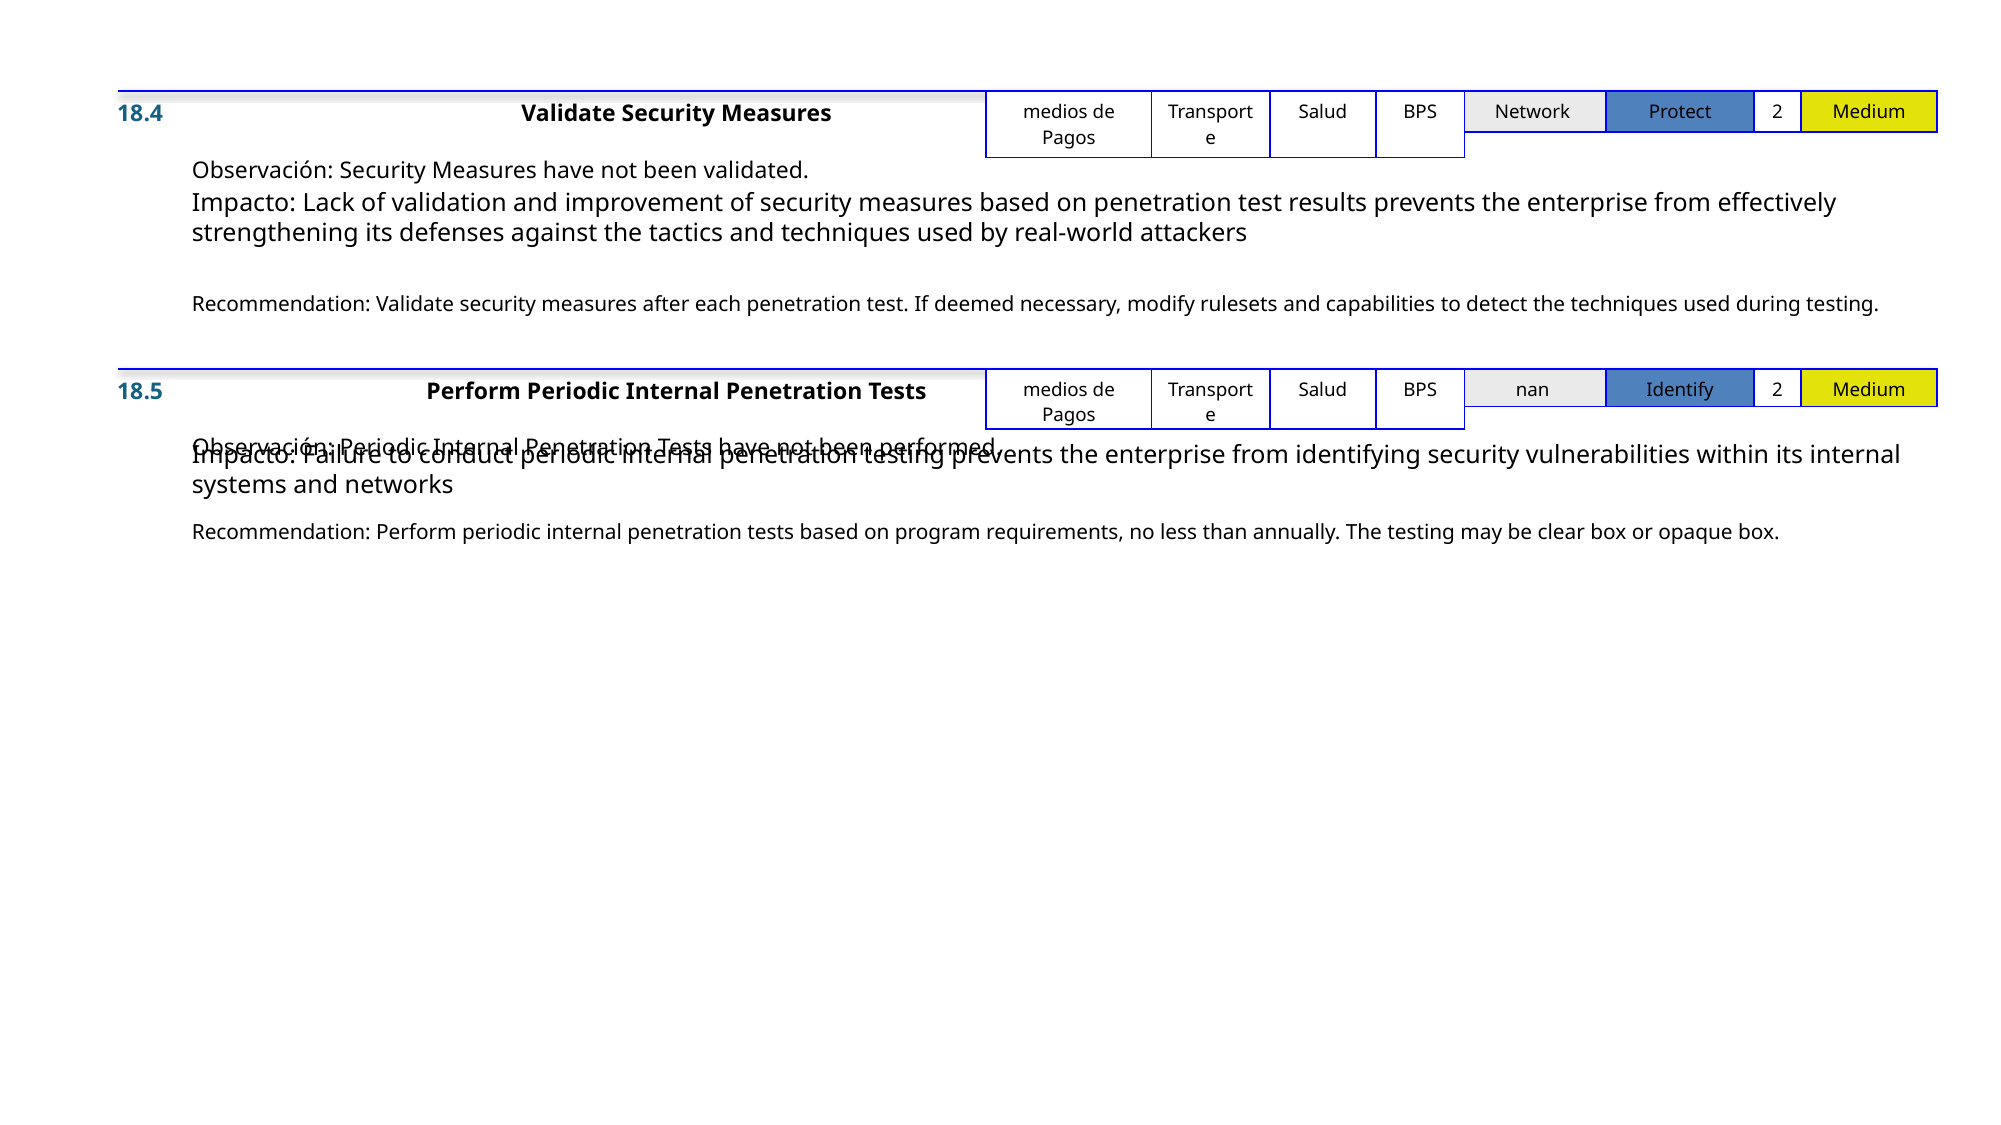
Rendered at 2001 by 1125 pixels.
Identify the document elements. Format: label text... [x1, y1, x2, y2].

table_header nan [1465, 381, 1605, 406]
text_box 18.4 [102, 91, 179, 134]
table_header Identify [1607, 381, 1753, 406]
table_header 2 [1755, 381, 1800, 406]
table_header medios de Pagos [987, 381, 1151, 425]
table_header Protect [1607, 102, 1753, 131]
table_header Medium [1802, 378, 1936, 406]
table_header BPS [1377, 102, 1464, 148]
table_header Transporte [1152, 381, 1269, 425]
text_box Validate Security Measures [506, 102, 848, 134]
text_box 18.5 [102, 368, 179, 412]
table_header Transporte [1152, 102, 1269, 148]
table_header Network [1465, 102, 1605, 131]
table_header Salud [1271, 102, 1375, 148]
table_header Salud [1271, 381, 1375, 425]
table_header medios de Pagos [987, 102, 1151, 148]
text_box Recommendation: Validate security measures after each penetration test. If deemed necessary, modify rulesets and capabilities to detect the techniques used during testing. [177, 283, 1935, 324]
text_box Observación: Periodic Internal Penetration Tests have not been performed. [177, 425, 1935, 431]
text_box Observación: Security Measures have not been validated. [177, 148, 1935, 178]
table_header BPS [1377, 381, 1464, 425]
text_box Impacto: Lack of validation and improvement of security measures based on penetration test results prevents the enterprise from effectively strengthening its defenses against the tactics and techniques used by real-world attackers [177, 178, 1935, 254]
text_box Perform Periodic Internal Penetration Tests [411, 381, 943, 412]
table_header 2 [1755, 102, 1800, 131]
table_header Medium [1802, 99, 1936, 131]
text_box Impacto: Failure to conduct periodic internal penetration testing prevents the enterprise from identifying security vulnerabilities within its internal systems and networks [177, 431, 1935, 507]
text_box Recommendation: Perform periodic internal penetration tests based on program requirements, no less than annually. The testing may be clear box or opaque box. [177, 511, 1935, 551]
